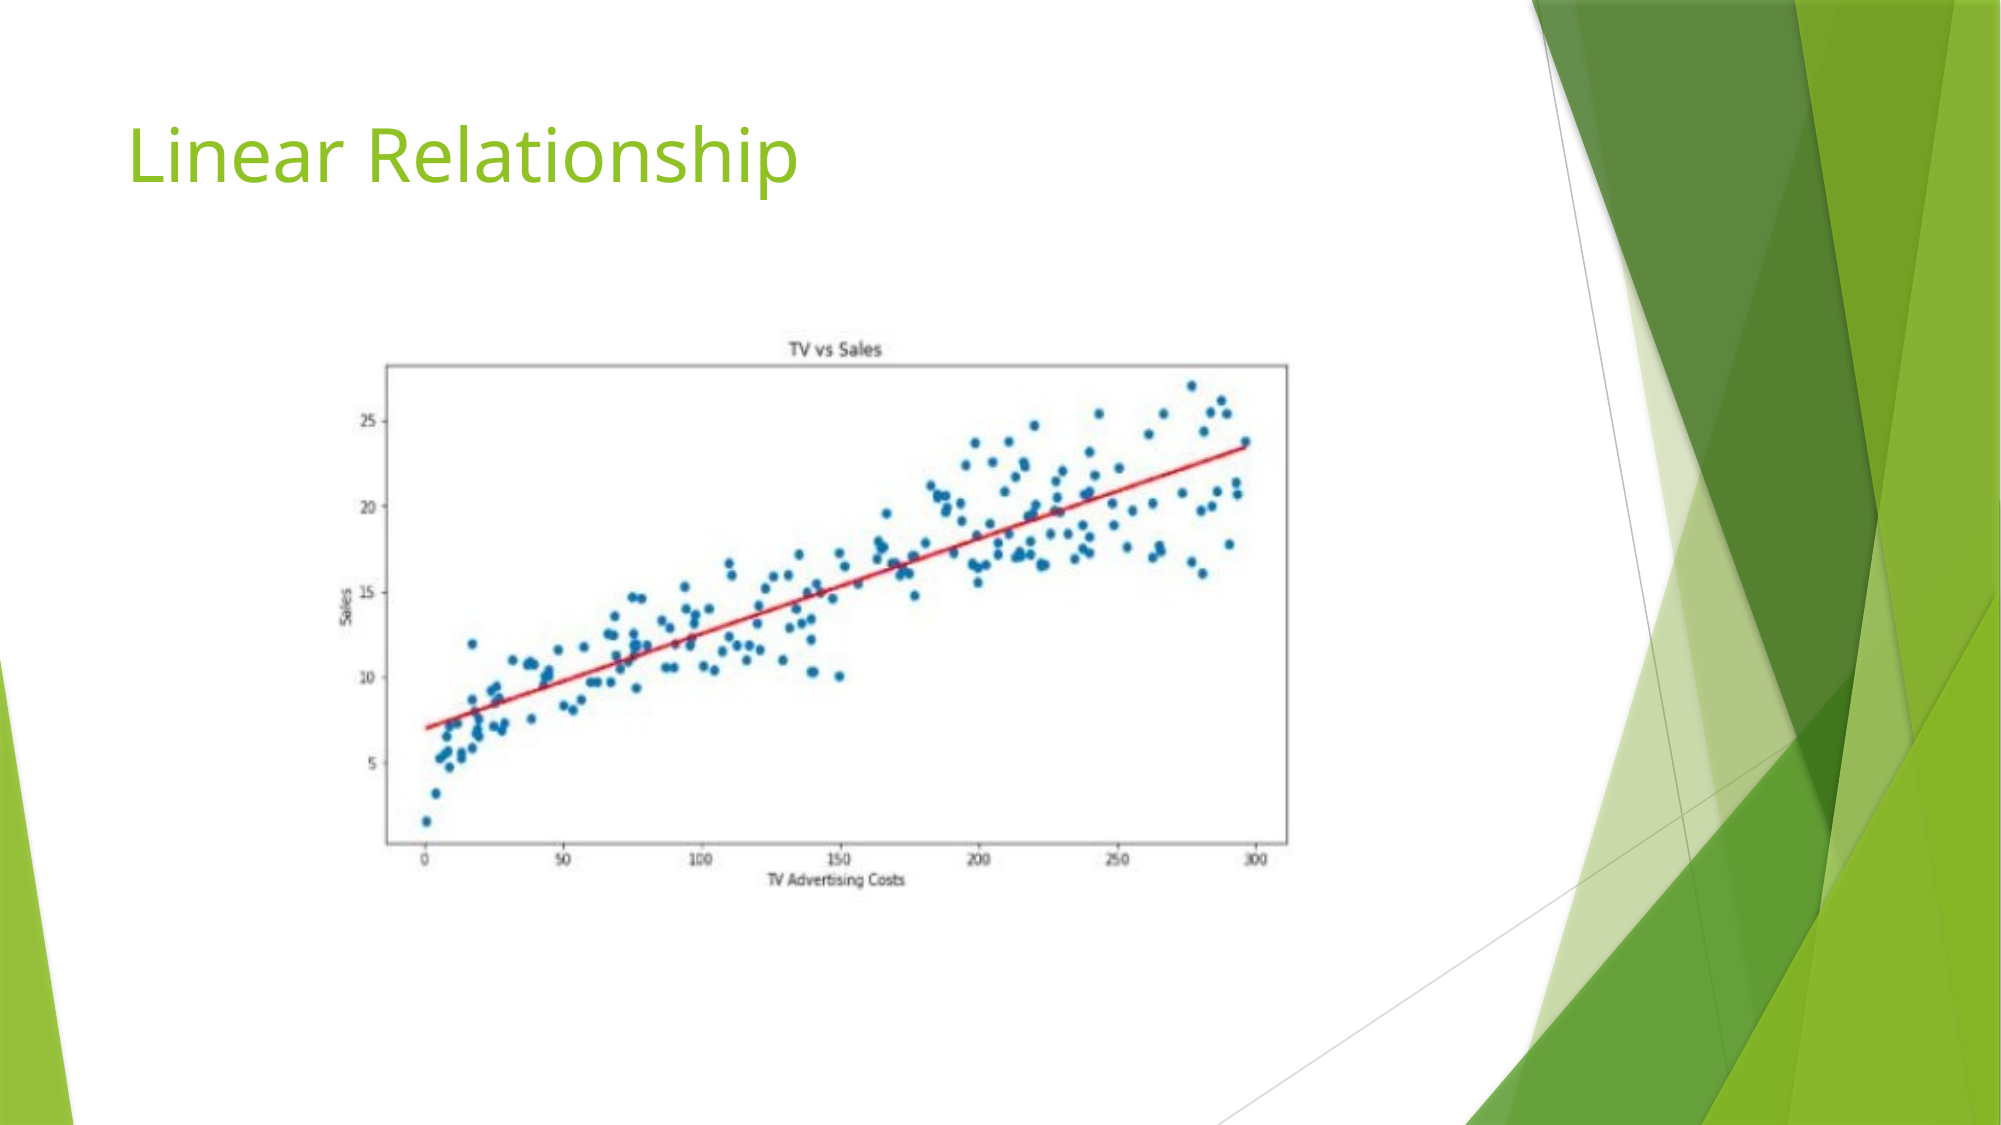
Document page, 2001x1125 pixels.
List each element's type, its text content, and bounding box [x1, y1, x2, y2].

title Linear Relationship [111, 99, 1522, 317]
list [337, 328, 1296, 904]
